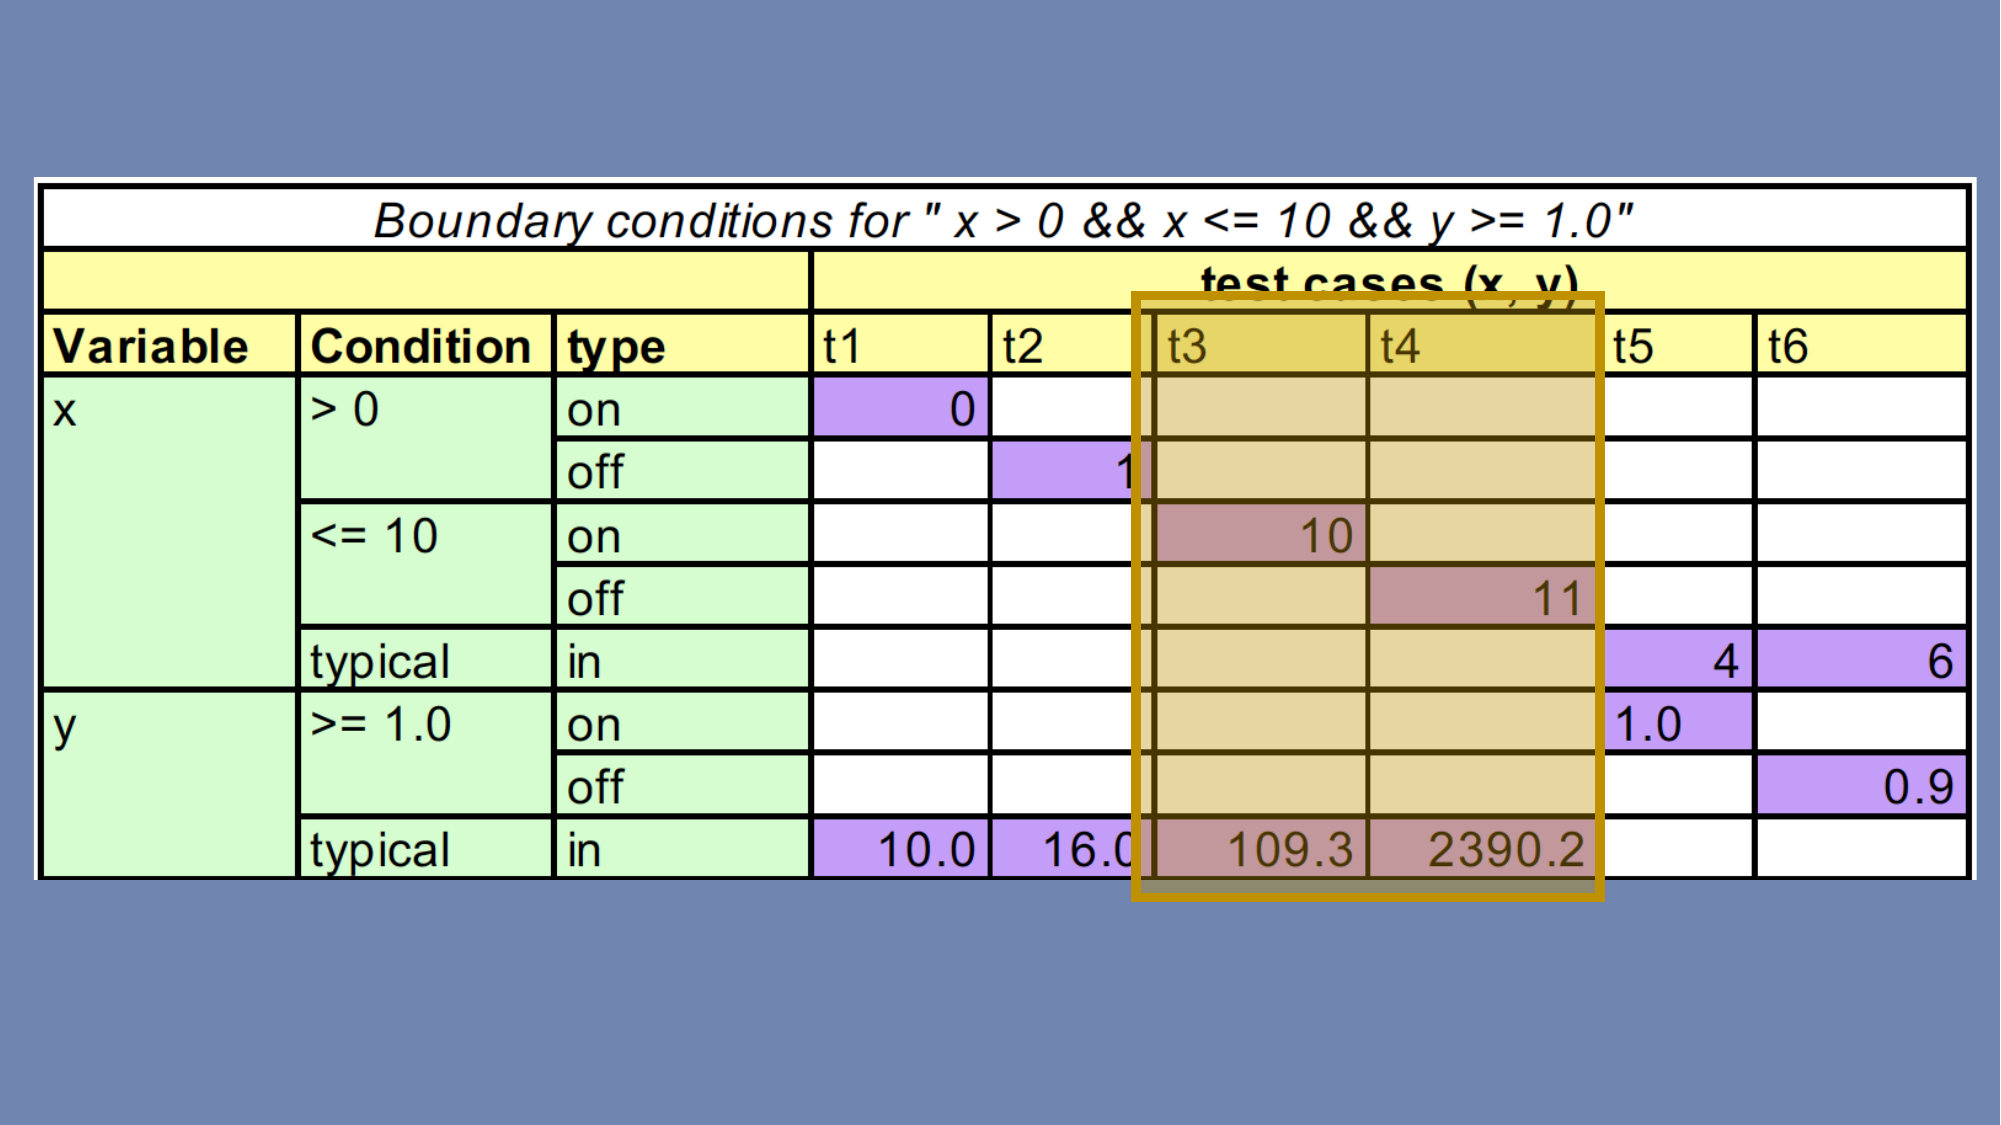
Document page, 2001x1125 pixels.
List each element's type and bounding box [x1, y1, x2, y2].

text_box [1135, 880, 1601, 899]
picture [33, 177, 1977, 880]
